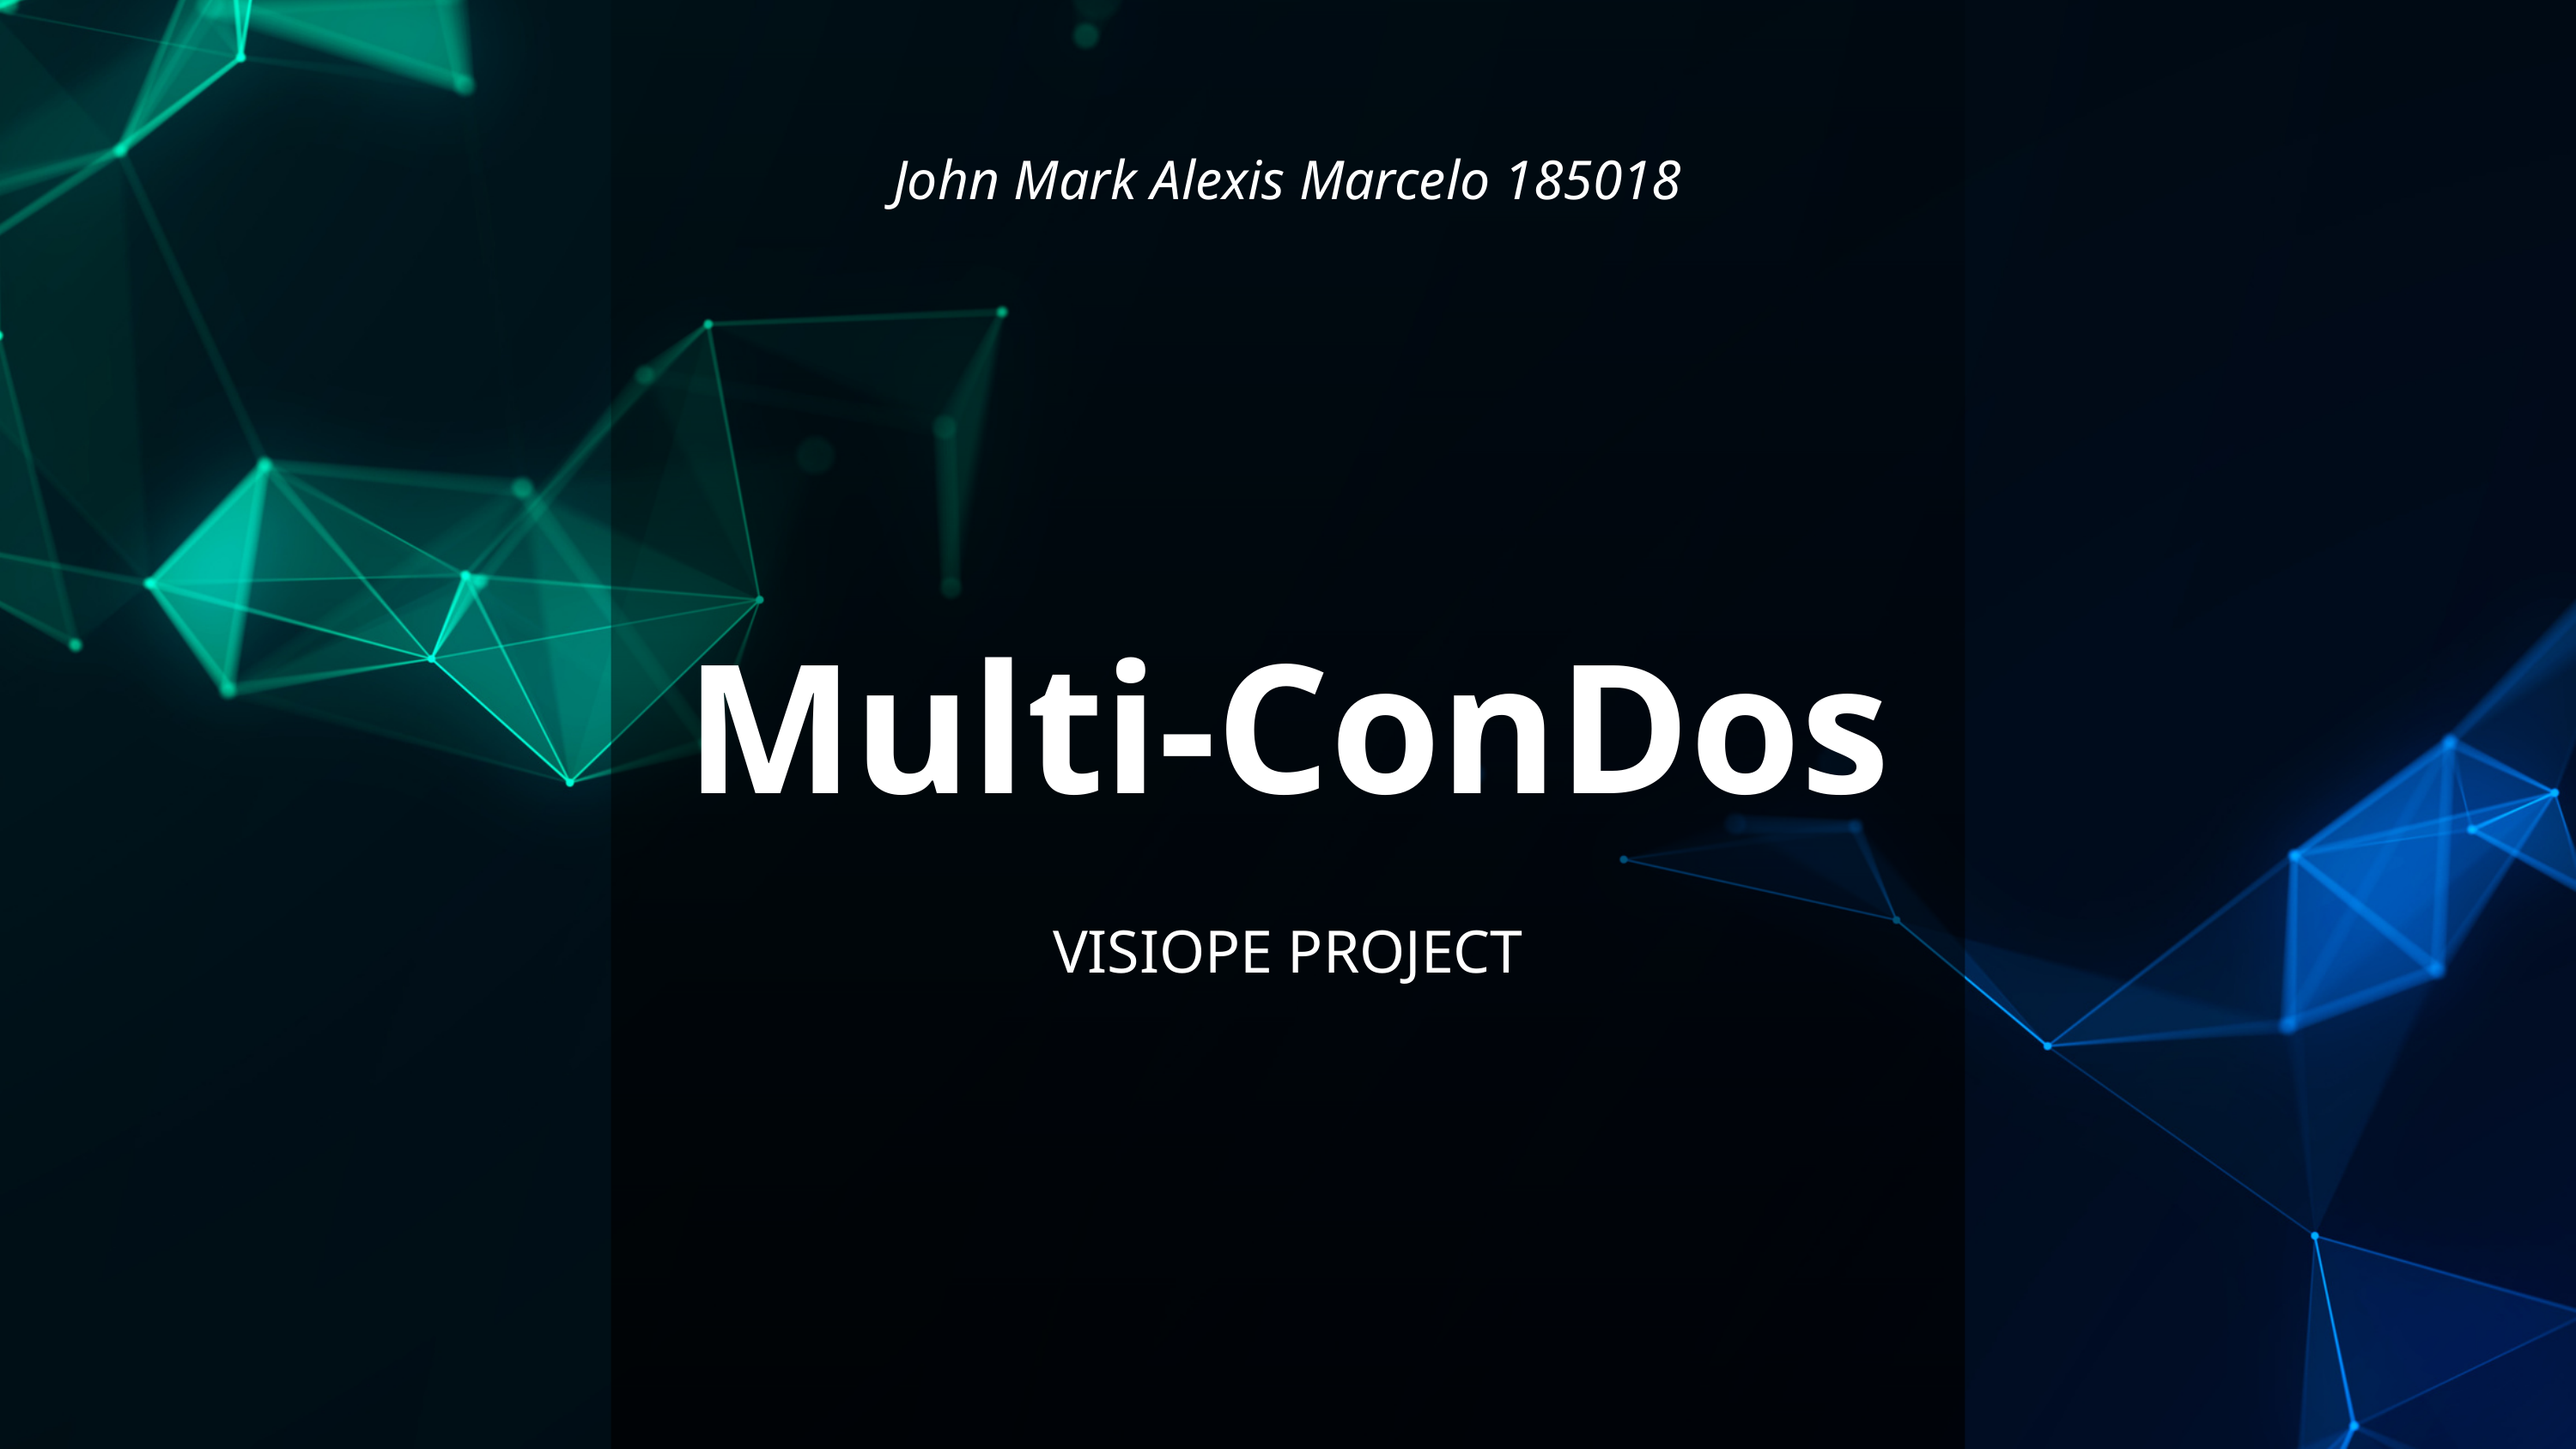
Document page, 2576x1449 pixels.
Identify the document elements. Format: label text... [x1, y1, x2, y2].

text_box John Mark Alexis Marcelo 185018 [863, 135, 1713, 211]
text_box Multi-ConDos [654, 627, 1921, 829]
text_box [0, 0, 611, 1449]
text_box [1965, 0, 2576, 1449]
text_box [611, 0, 1965, 1449]
text_box VISIOPE PROJECT [738, 903, 1838, 985]
